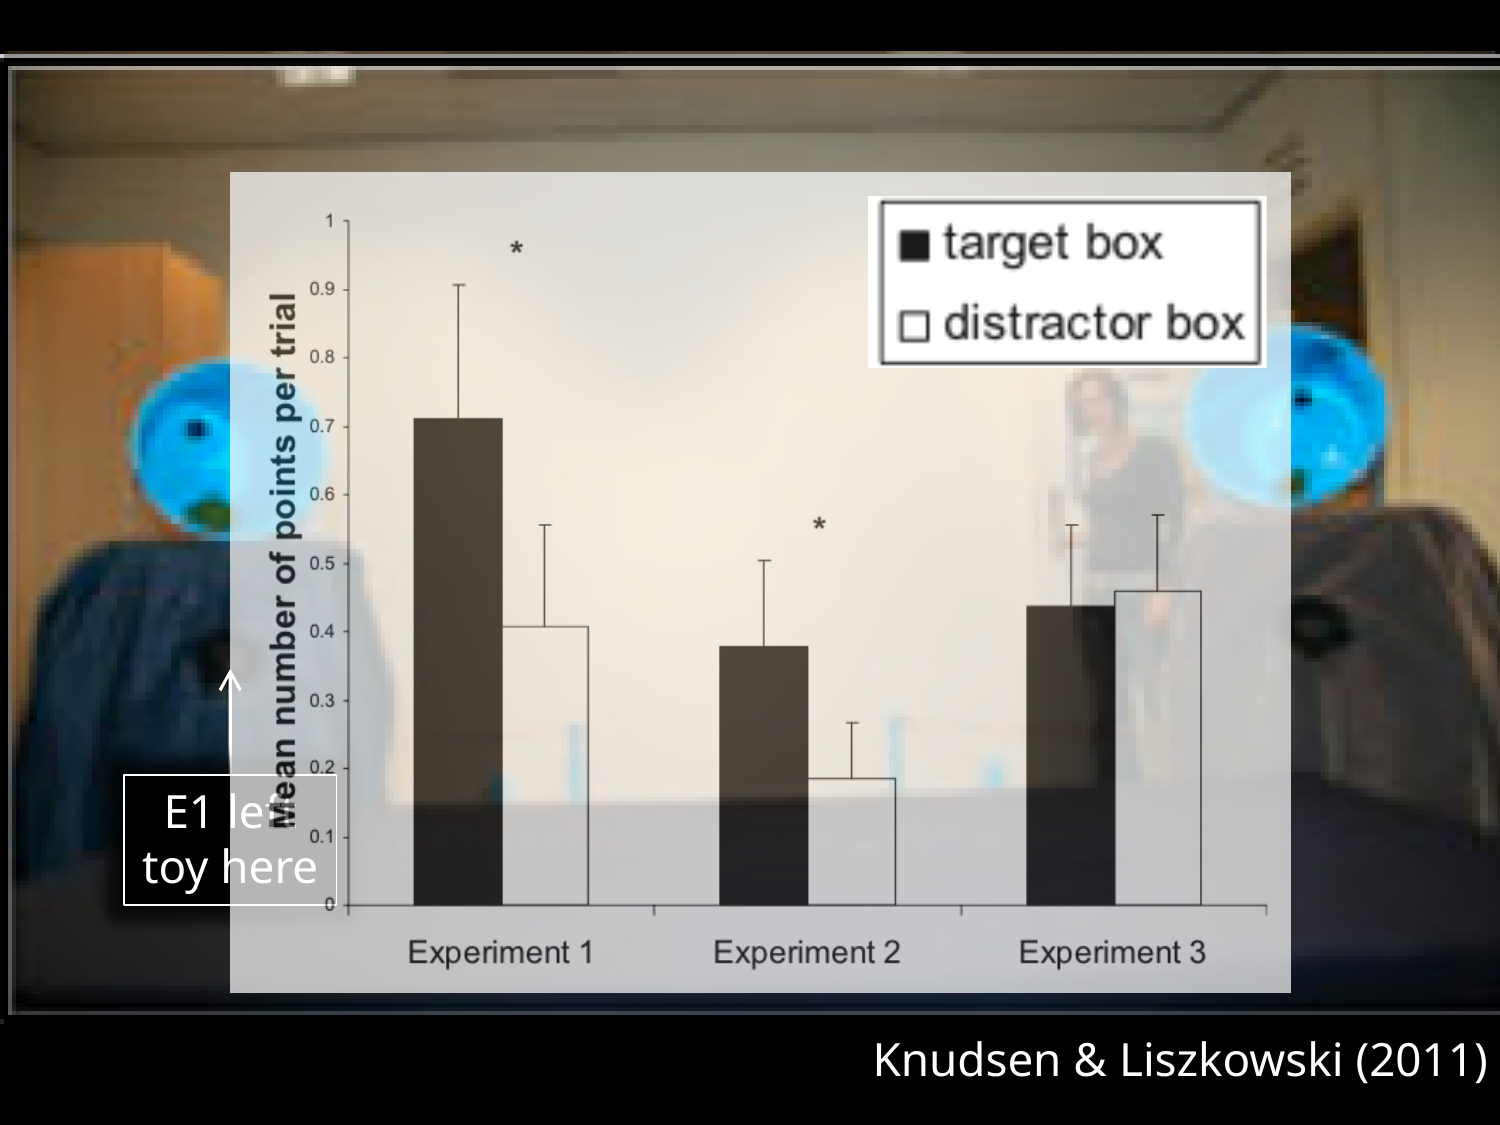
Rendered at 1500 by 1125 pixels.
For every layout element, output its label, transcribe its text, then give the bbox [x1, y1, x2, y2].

text_box Knudsen & Liszkowski (2011) [858, 1035, 1500, 1093]
picture [0, 46, 1500, 1024]
